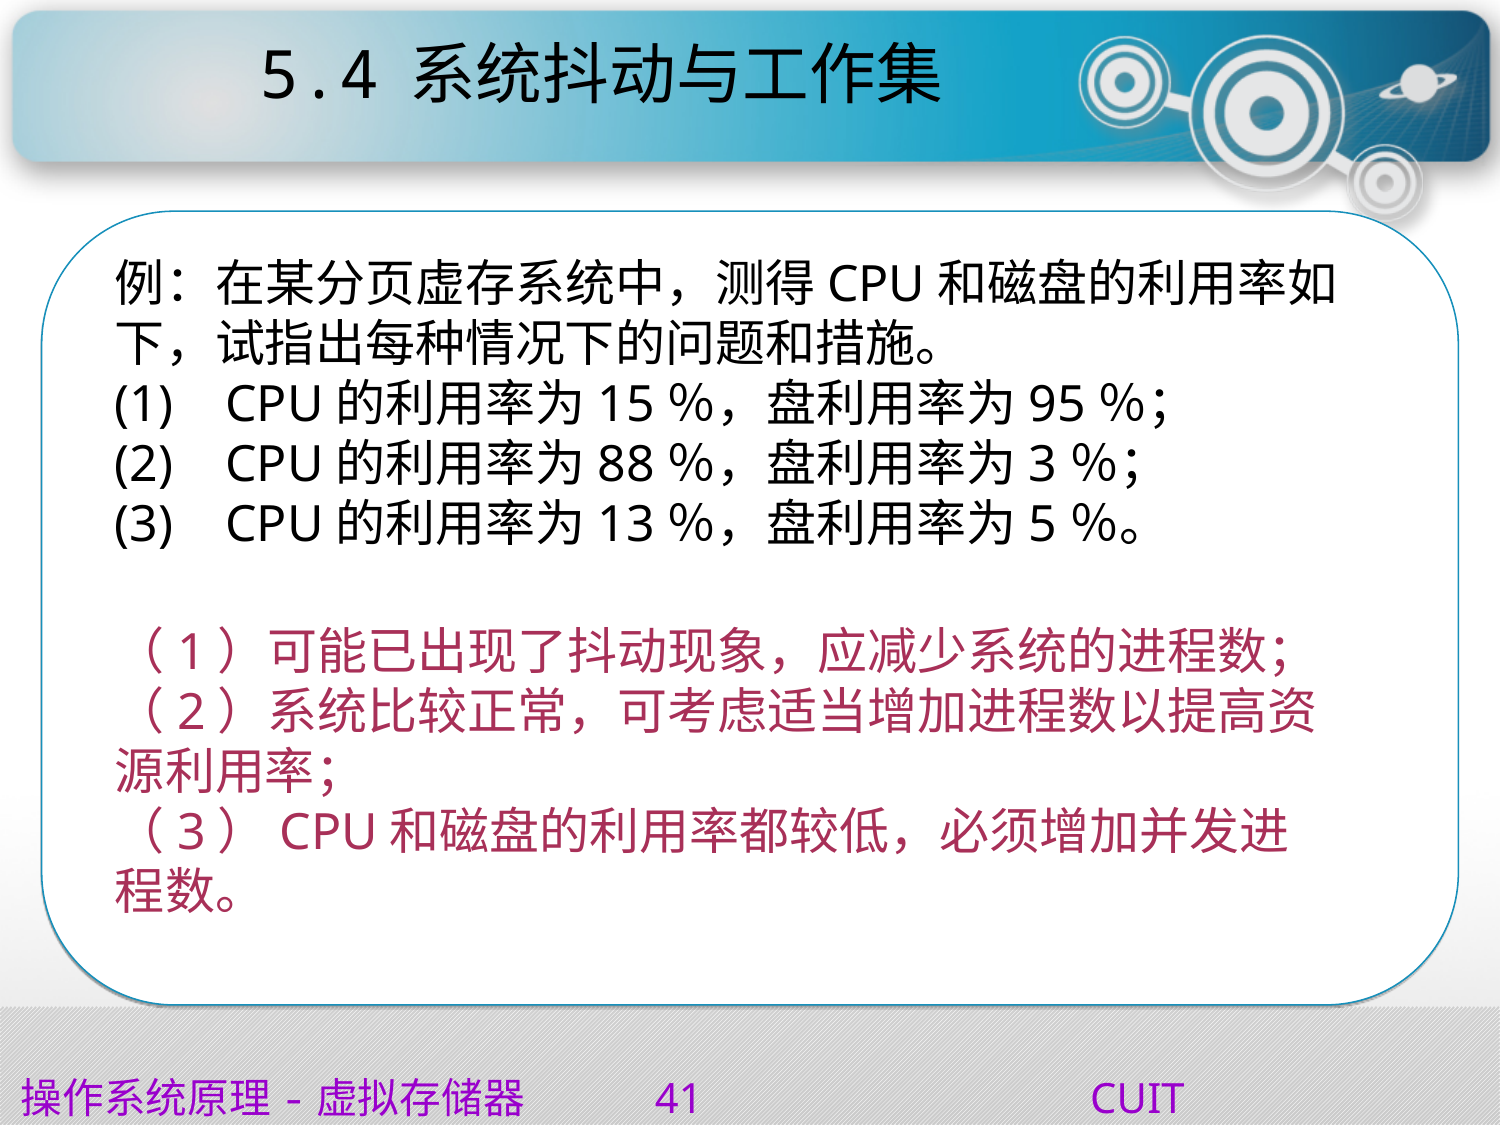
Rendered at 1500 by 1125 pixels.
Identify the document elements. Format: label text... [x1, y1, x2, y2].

title 5.4 系统抖动与工作集 [75, 24, 1128, 212]
text_box 例：在某分页虚存系统中，测得CPU和磁盘的利用率如下，试指出每种情况下的问题和措施。 (1) CPU的利用率为15％，盘利用率为95％； (2) CPU的利用率为88％，盘利用率为3％； (3) CPU的利用率为13％，盘利用率为5％。 [100, 244, 1432, 560]
text_box （1）可能已出现了抖动现象，应减少系统的进程数； （2）系统比较正常，可考虑适当增加进程数以提高资源利用率； （3）CPU和磁盘的利用率都较低，必须增加并发进程数。 [100, 612, 1341, 928]
picture [0, 0, 1500, 1006]
